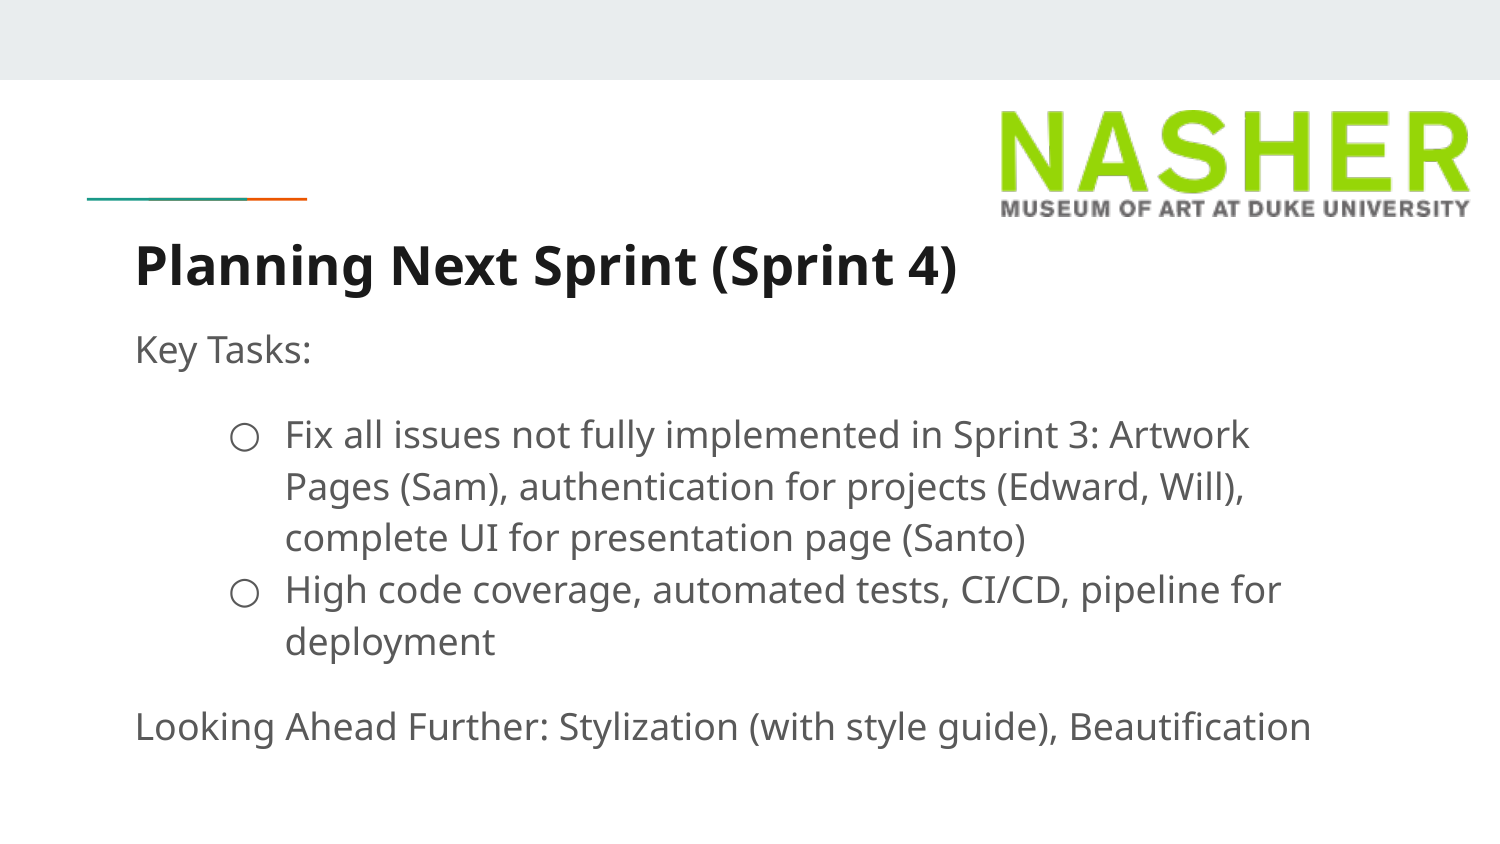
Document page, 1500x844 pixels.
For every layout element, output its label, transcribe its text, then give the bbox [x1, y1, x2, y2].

title Planning Next Sprint (Sprint 4) [119, 216, 1381, 304]
list Key Tasks: Fix all issues not fully implemented in Sprint 3: Artwork Pages (Sam), authentication for projects (Edward, Will), complete UI for presentation page (Santo) High code coverage, automated tests, CI/CD, pipeline for deployment Looking Ahead Further: Stylization (with style guide), Beautification [119, 304, 1381, 676]
picture [1001, 109, 1471, 217]
